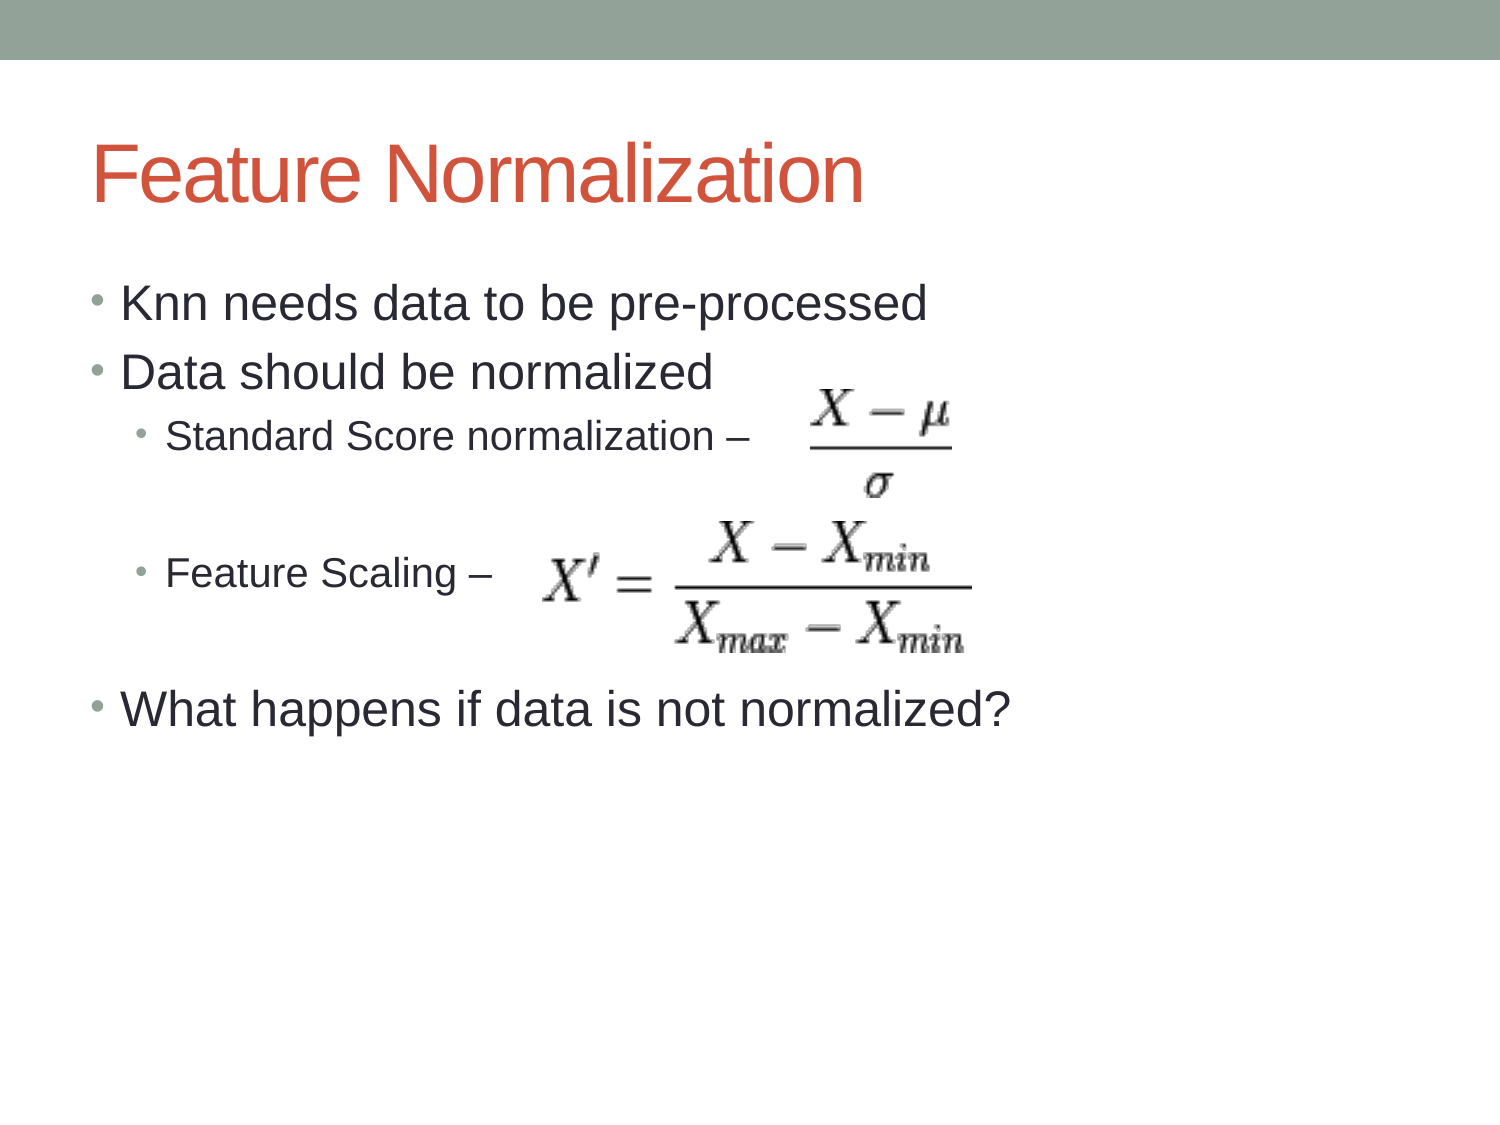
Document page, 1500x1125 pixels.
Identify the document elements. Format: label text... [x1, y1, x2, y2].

title Feature Normalization [75, 87, 1425, 250]
picture [809, 389, 952, 498]
picture [542, 521, 973, 653]
list Knn needs data to be pre-processed Data should be normalized Standard Score normalization – Feature Scaling – What happens if data is not normalized? [75, 262, 1425, 1063]
